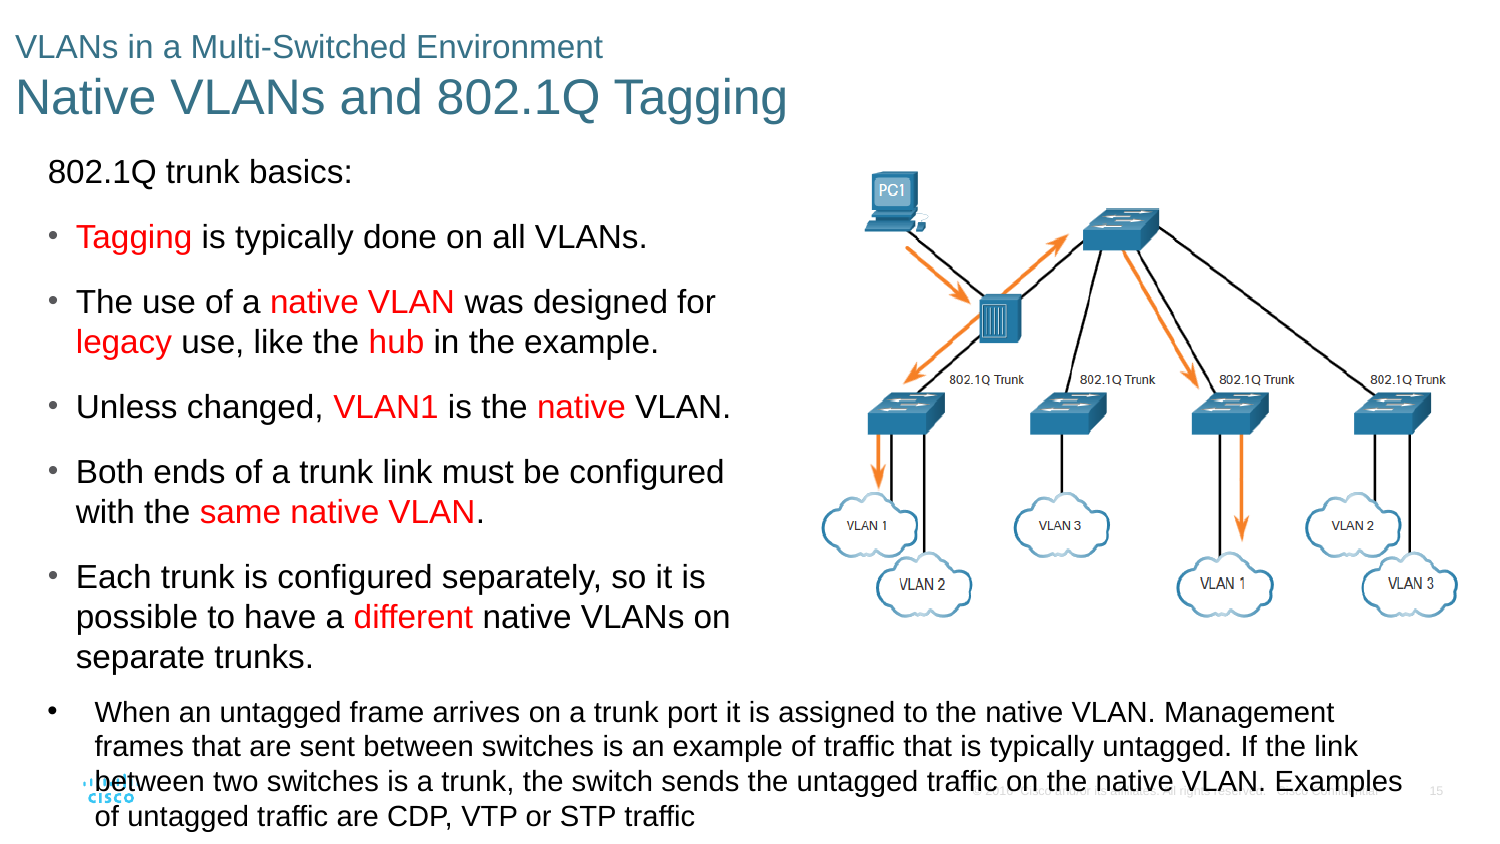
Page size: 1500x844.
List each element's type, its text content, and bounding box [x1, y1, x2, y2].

list 802.1Q trunk basics: Tagging is typically done on all VLANs. The use of a native VLAN was designed for legacy use, like the hub in the example. Unless changed, VLAN1 is the native VLAN. Both ends of a trunk link must be configured with the same native VLAN. Each trunk is configured separately, so it is possible to have a different native VLANs on separate trunks. [32, 142, 783, 685]
title VLANs in a Multi-Switched Environment Native VLANs and 802.1Q Tagging [0, 6, 1478, 143]
text_box When an untagged frame arrives on a trunk port it is assigned to the native VLAN. Management frames that are sent between switches is an example of traffic that is typically untagged. If the link between two switches is a trunk, the switch sends the untagged traffic on the native VLAN. Examples of untagged traffic are CDP, VTP or STP traffic [32, 685, 1445, 841]
picture [814, 164, 1466, 625]
